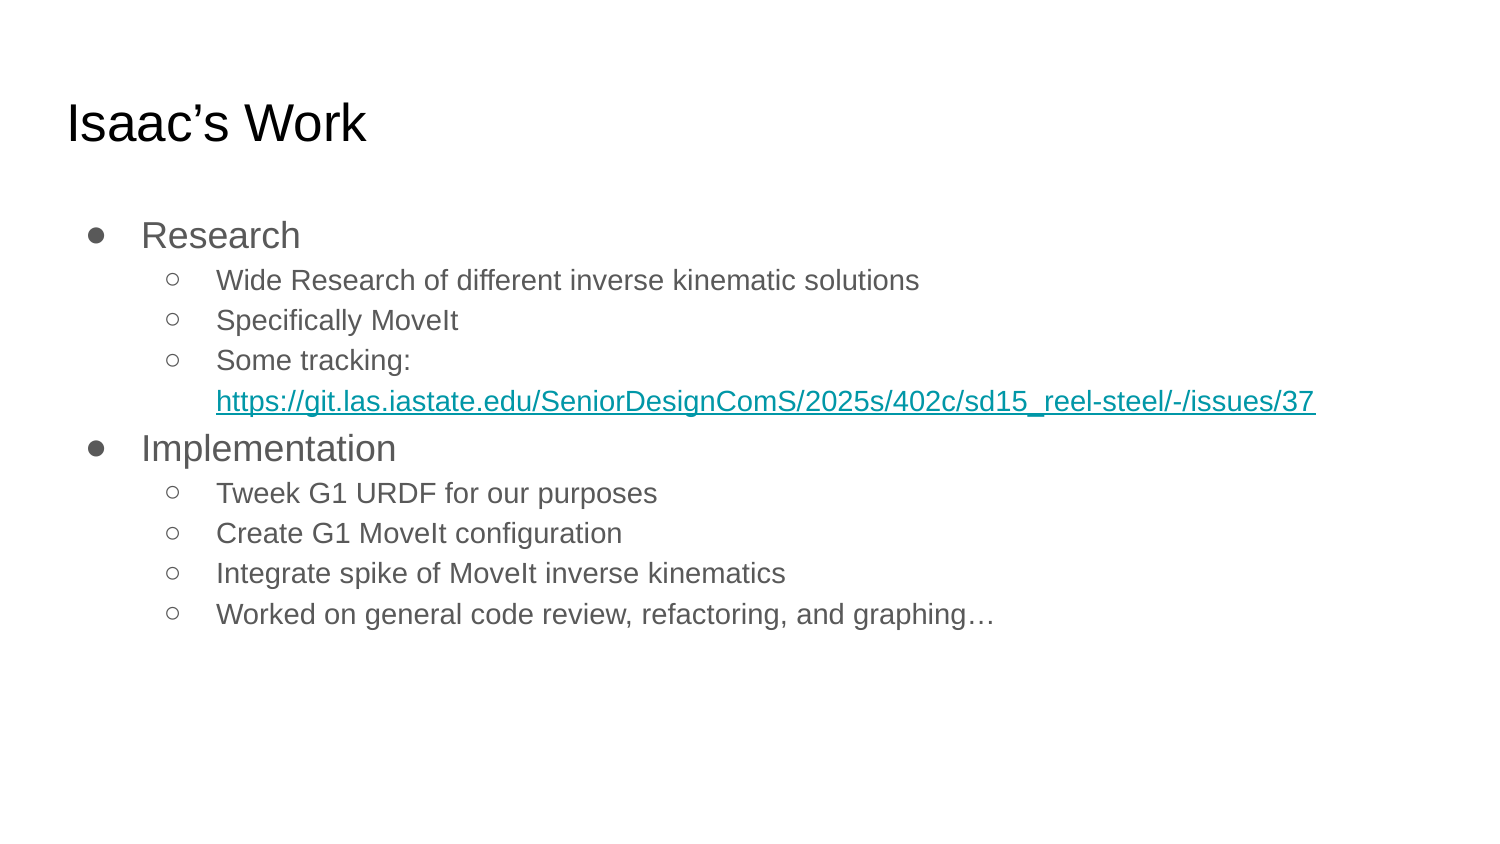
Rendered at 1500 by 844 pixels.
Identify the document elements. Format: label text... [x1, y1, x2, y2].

title Isaac’s Work [51, 72, 1449, 167]
list Research Wide Research of different inverse kinematic solutions Specifically MoveIt Some tracking: https://git.las.iastate.edu/SeniorDesignComS/2025s/402c/sd15_reel-steel/-/issues/37 Implementation Tweek G1 URDF for our purposes Create G1 MoveIt configuration Integrate spike of MoveIt inverse kinematics Worked on general code review, refactoring, and graphing… [51, 189, 1449, 750]
